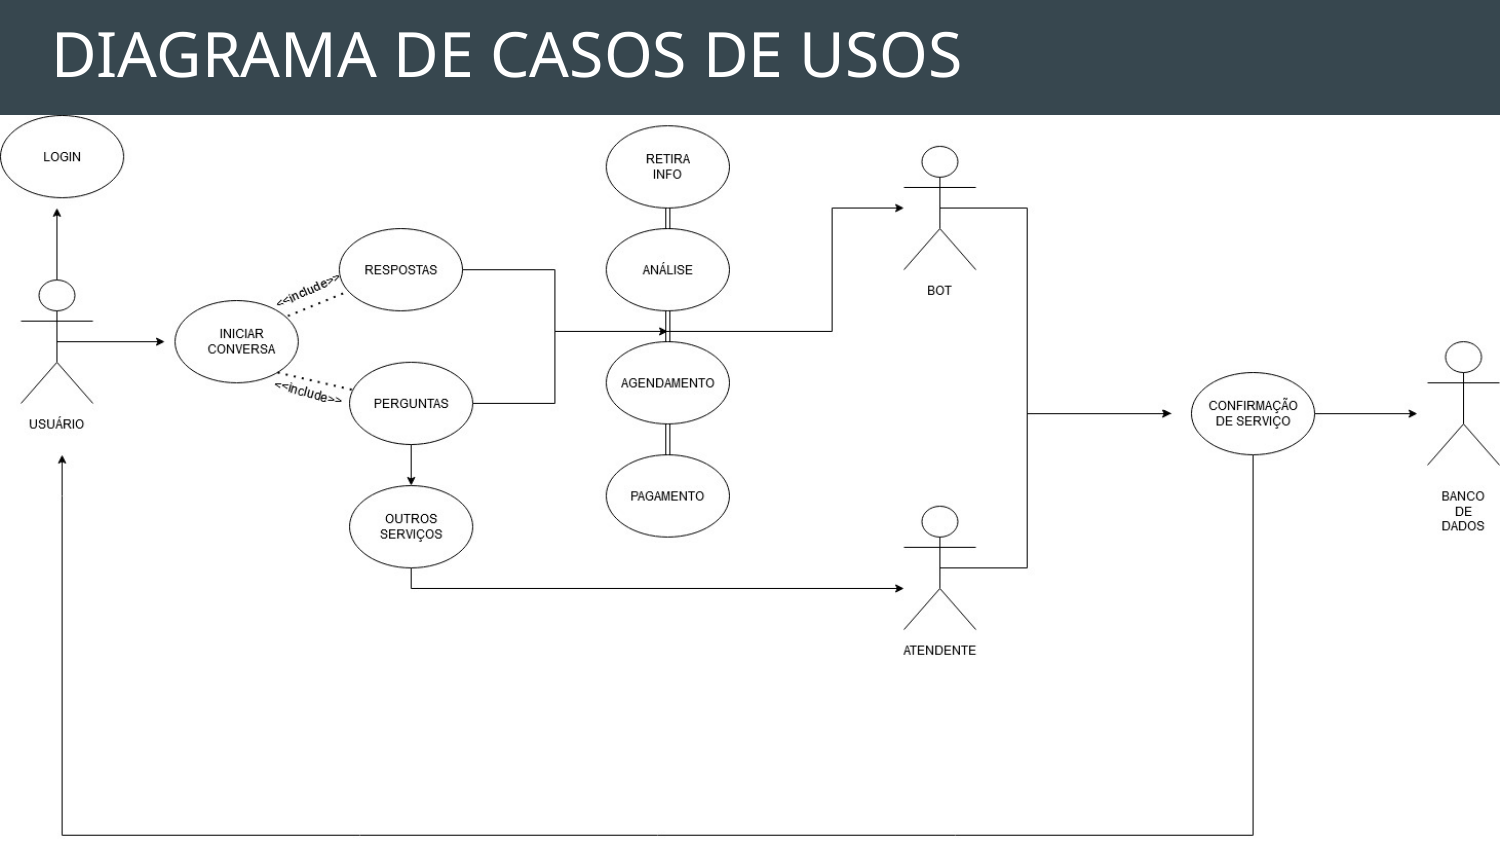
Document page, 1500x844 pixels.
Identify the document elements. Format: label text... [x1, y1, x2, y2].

picture [0, 115, 1500, 844]
title DIAGRAMA DE CASOS DE USOS [36, 0, 1434, 94]
